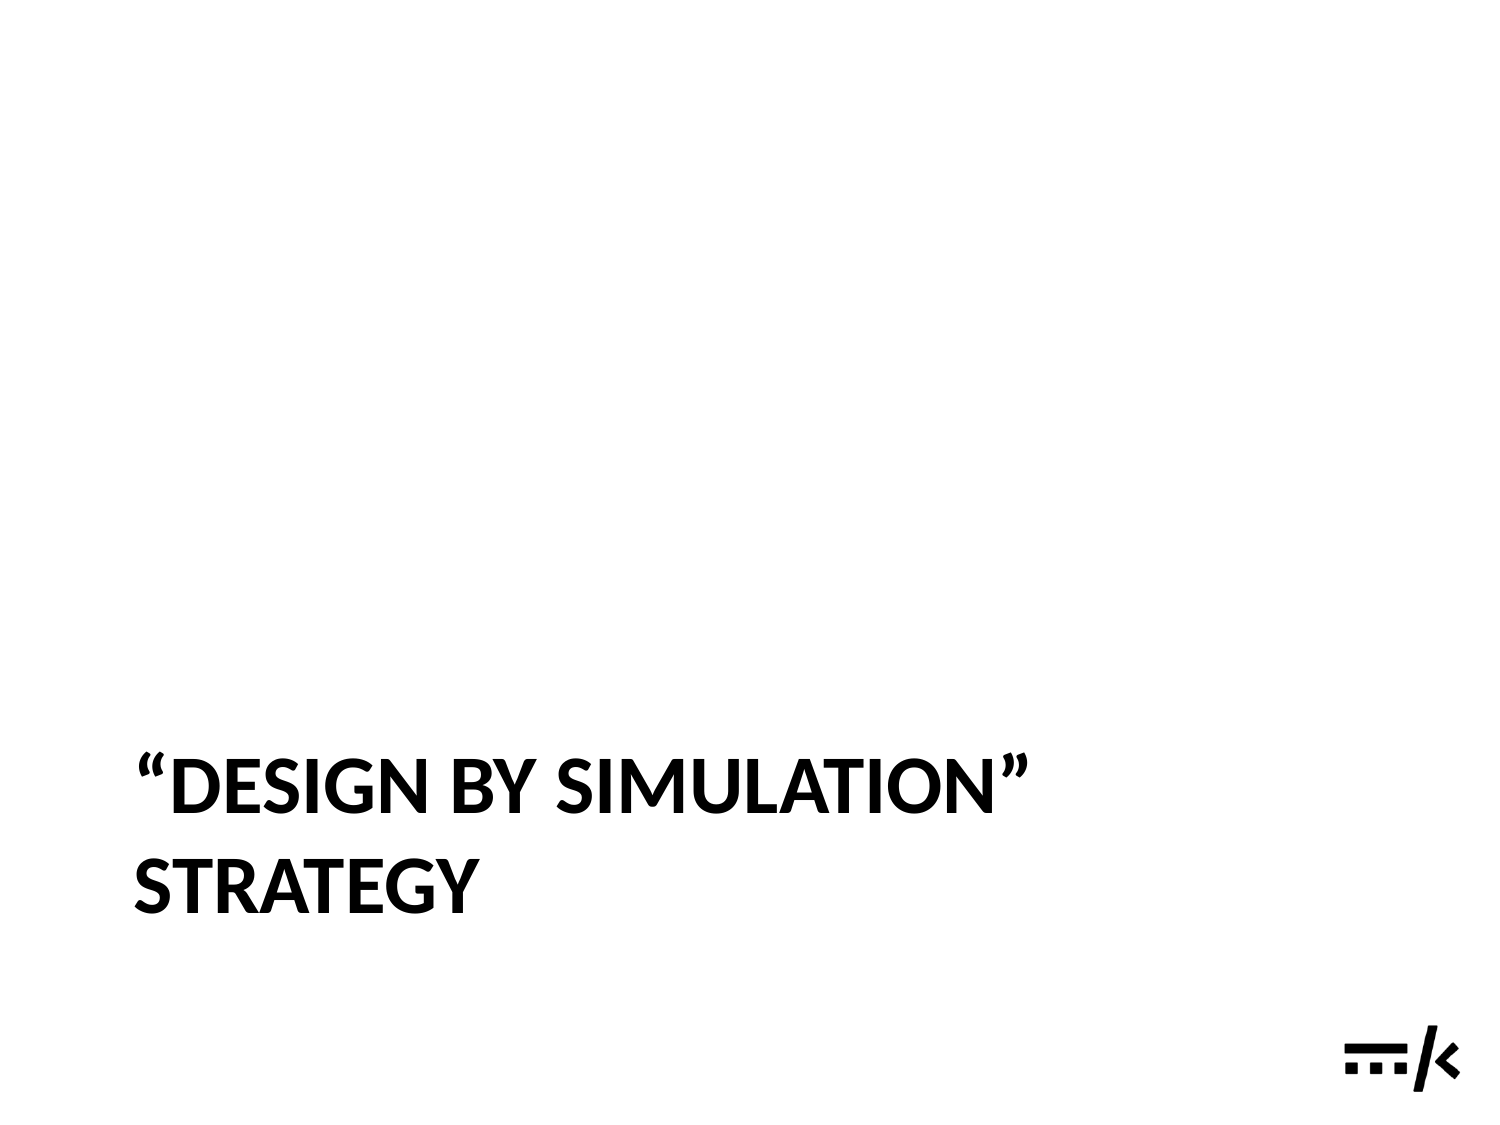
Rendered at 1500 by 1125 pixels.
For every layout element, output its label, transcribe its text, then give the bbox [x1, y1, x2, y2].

picture [1312, 987, 1490, 1125]
title “Design by Simulation” Strategy [118, 722, 1394, 947]
